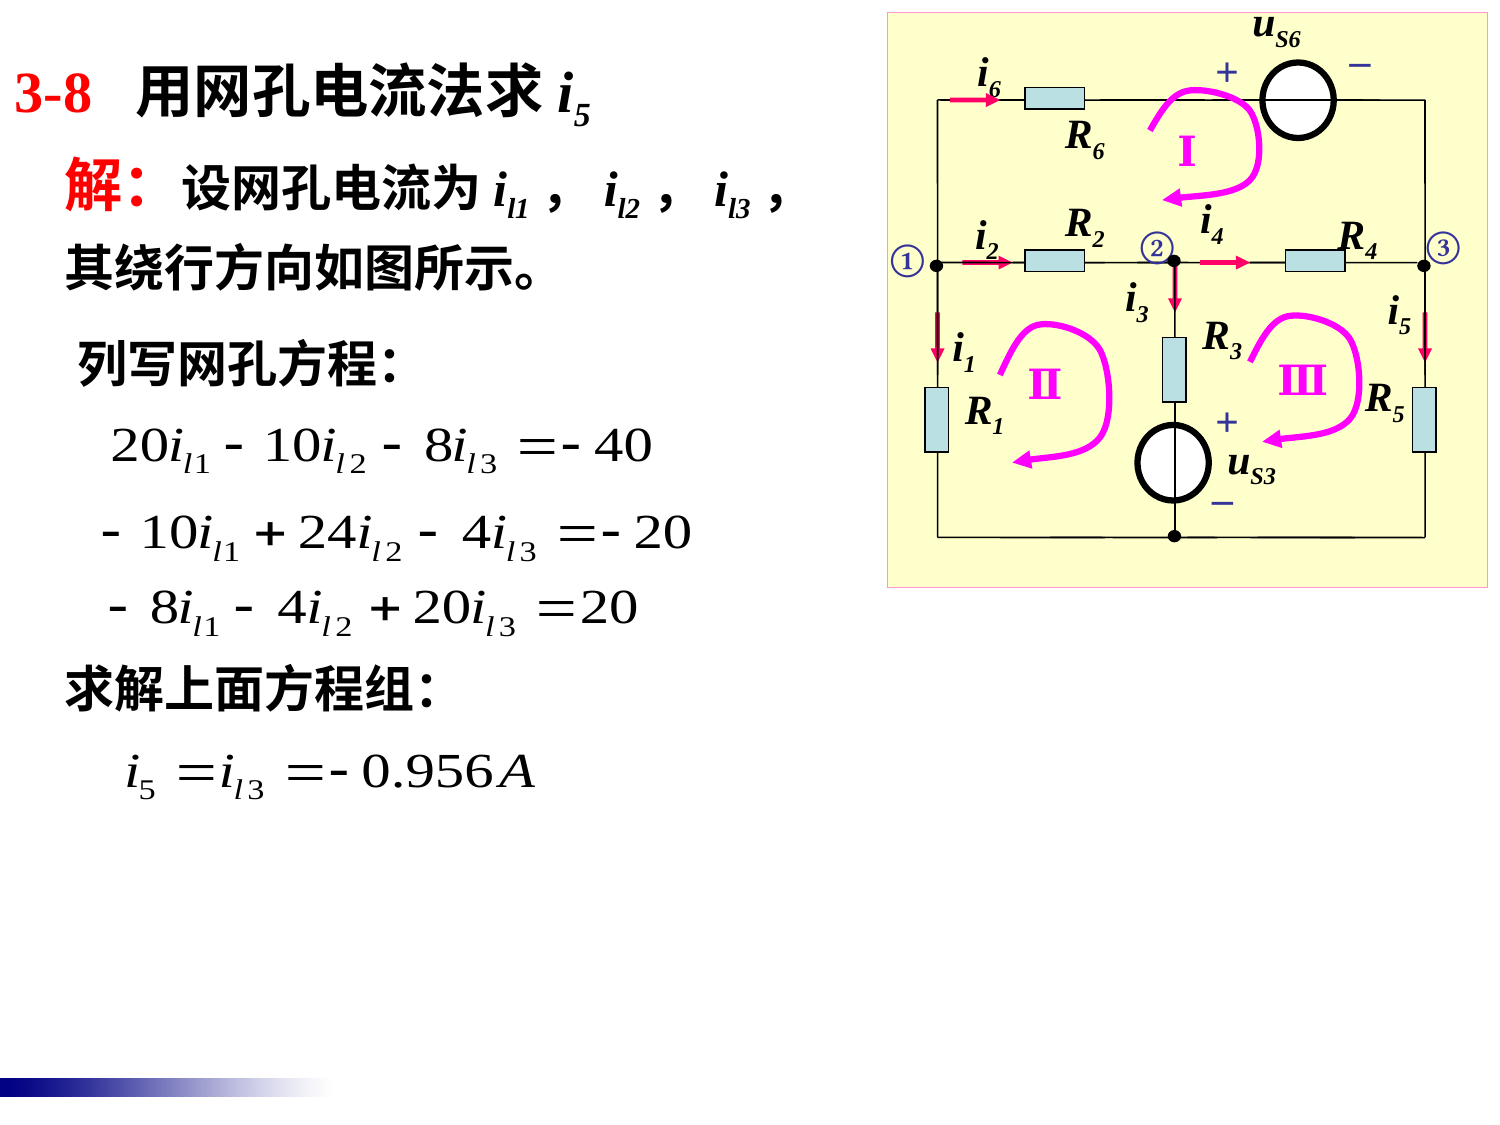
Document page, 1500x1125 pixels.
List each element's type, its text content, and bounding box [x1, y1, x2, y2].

text_box 求解上面方程组： [49, 649, 875, 725]
text_box 3-8 用网孔电流法求i5 [0, 14, 869, 141]
text_box 列写网孔方程： [62, 324, 700, 400]
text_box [116, 737, 544, 812]
picture [0, 1078, 507, 1097]
text_box 解：设网孔电流为il1，il2，il3，其绕行方向如图所示。 [49, 125, 869, 304]
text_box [99, 574, 649, 649]
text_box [999, 87, 1388, 463]
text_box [101, 412, 661, 487]
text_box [92, 499, 701, 574]
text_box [874, 0, 1500, 588]
